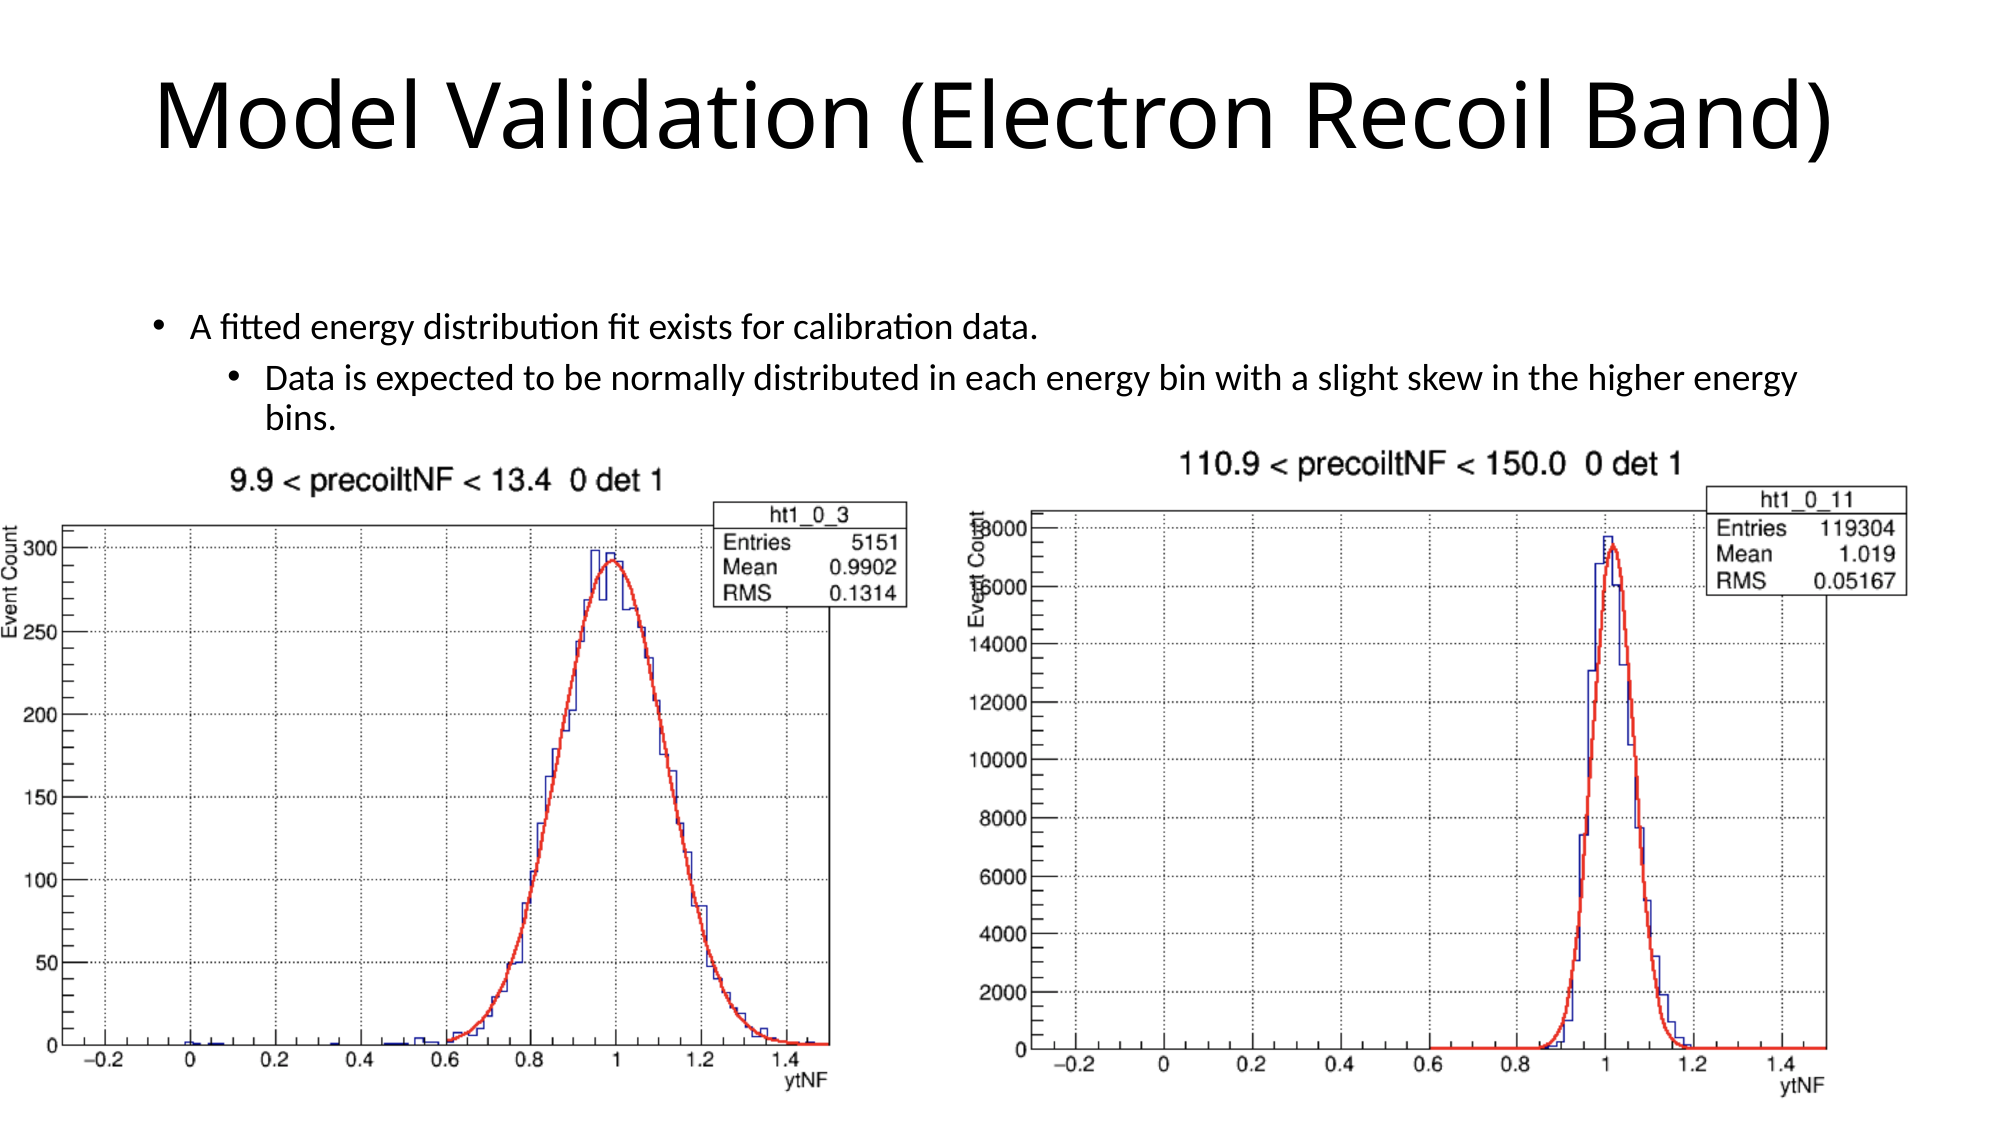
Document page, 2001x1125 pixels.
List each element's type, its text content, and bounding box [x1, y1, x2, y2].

title Model Validation (Electron Recoil Band) [137, 59, 1863, 278]
picture [964, 425, 1922, 1125]
picture [0, 446, 916, 1103]
list A fitted energy distribution fit exists for calibration data. Data is expected to be normally distributed in each energy bin with a slight skew in the higher energy bins. [137, 299, 1863, 469]
